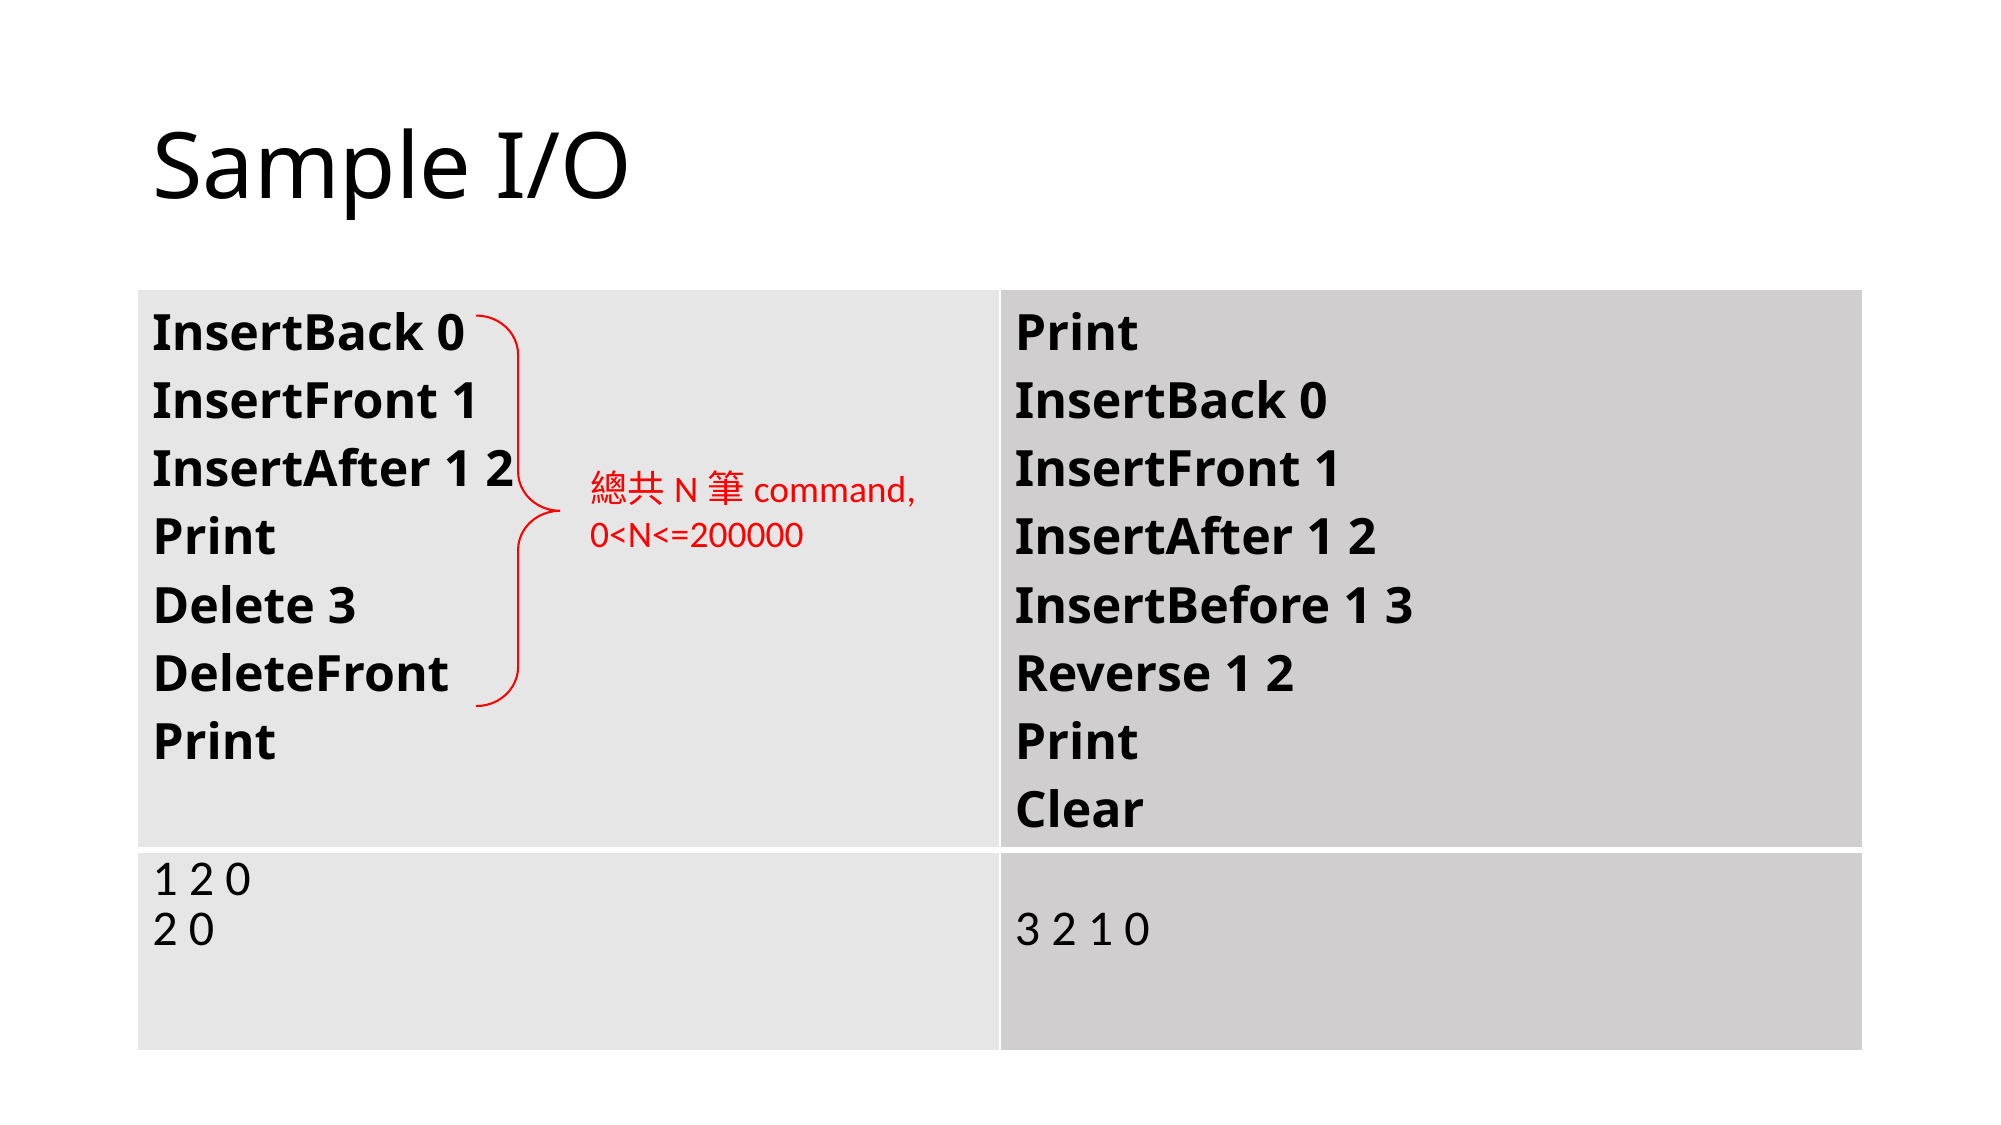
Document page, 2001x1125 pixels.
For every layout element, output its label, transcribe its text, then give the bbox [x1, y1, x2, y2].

text_box 總共N筆command, 0<N<=200000 [575, 457, 937, 563]
table_header InsertBack 0 InsertFront 1 InsertAfter 1 2 Print Delete 3 DeleteFront Print [138, 290, 999, 847]
table_cell 3 2 1 0 [1001, 853, 1862, 1050]
table_header Print InsertBack 0 InsertFront 1 InsertAfter 1 2 InsertBefore 1 3 Reverse 1 2 Print Clear [1001, 290, 1862, 847]
title Sample I/O [137, 59, 1863, 278]
text_box [476, 315, 560, 707]
table_cell 1 2 0 2 0 [138, 853, 999, 1050]
